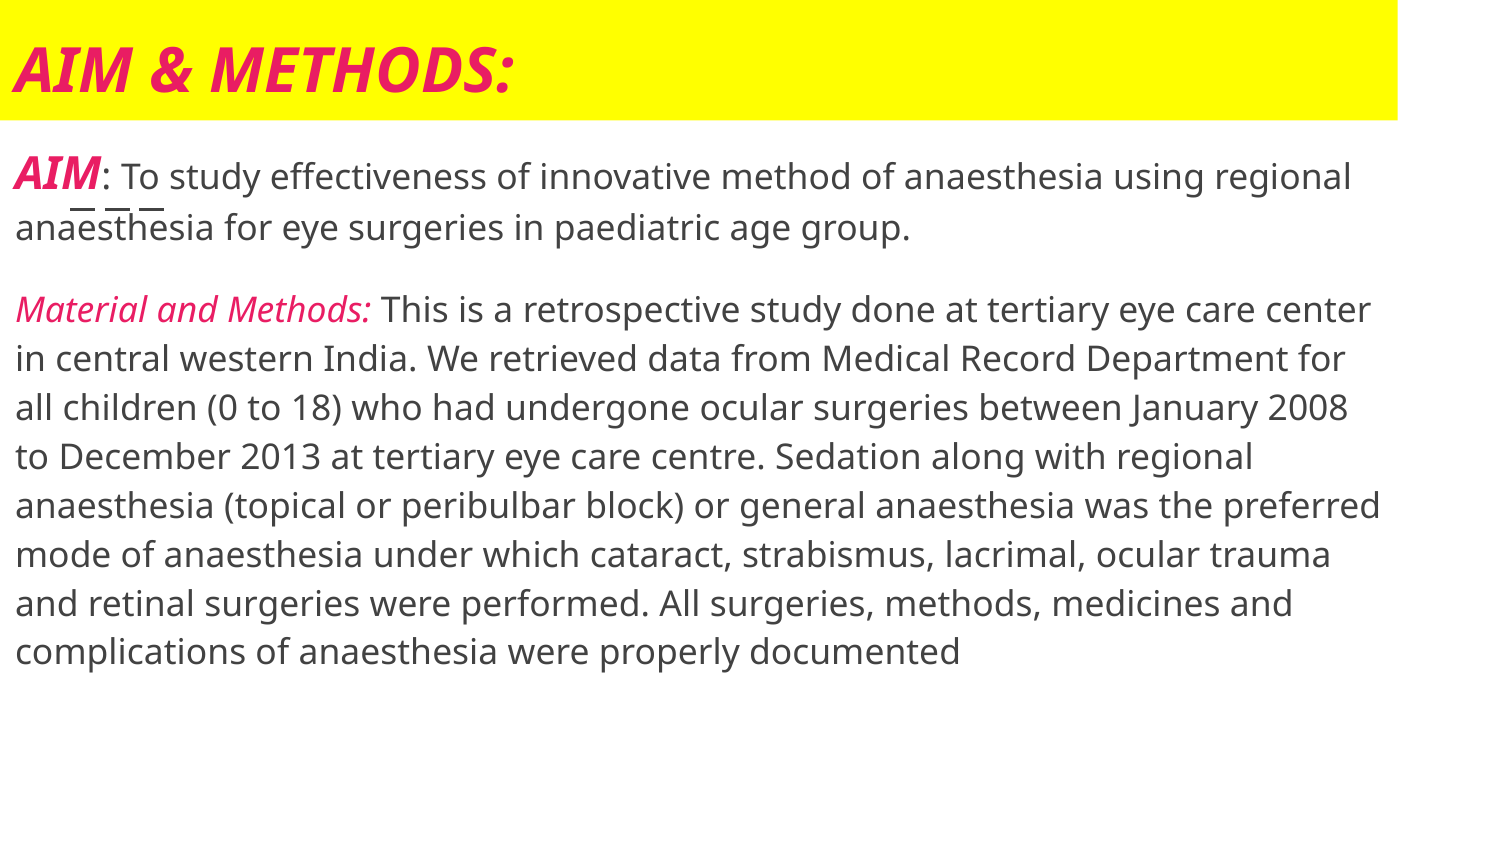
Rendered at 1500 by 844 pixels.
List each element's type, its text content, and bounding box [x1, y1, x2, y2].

list AIM: To study effectiveness of innovative method of anaesthesia using regional anaesthesia for eye surgeries in paediatric age group. Material and Methods: This is a retrospective study done at tertiary eye care center in central western India. We retrieved data from Medical Record Department for all children (0 to 18) who had undergone ocular surgeries between January 2008 to December 2013 at tertiary eye care centre. Sedation along with regional anaesthesia (topical or peribulbar block) or general anaesthesia was the preferred mode of anaesthesia under which cataract, strabismus, lacrimal, ocular trauma and retinal surgeries were performed. All surgeries, methods, medicines and complications of anaesthesia were properly documented [0, 120, 1398, 629]
title AIM & METHODS: [0, 0, 1398, 120]
